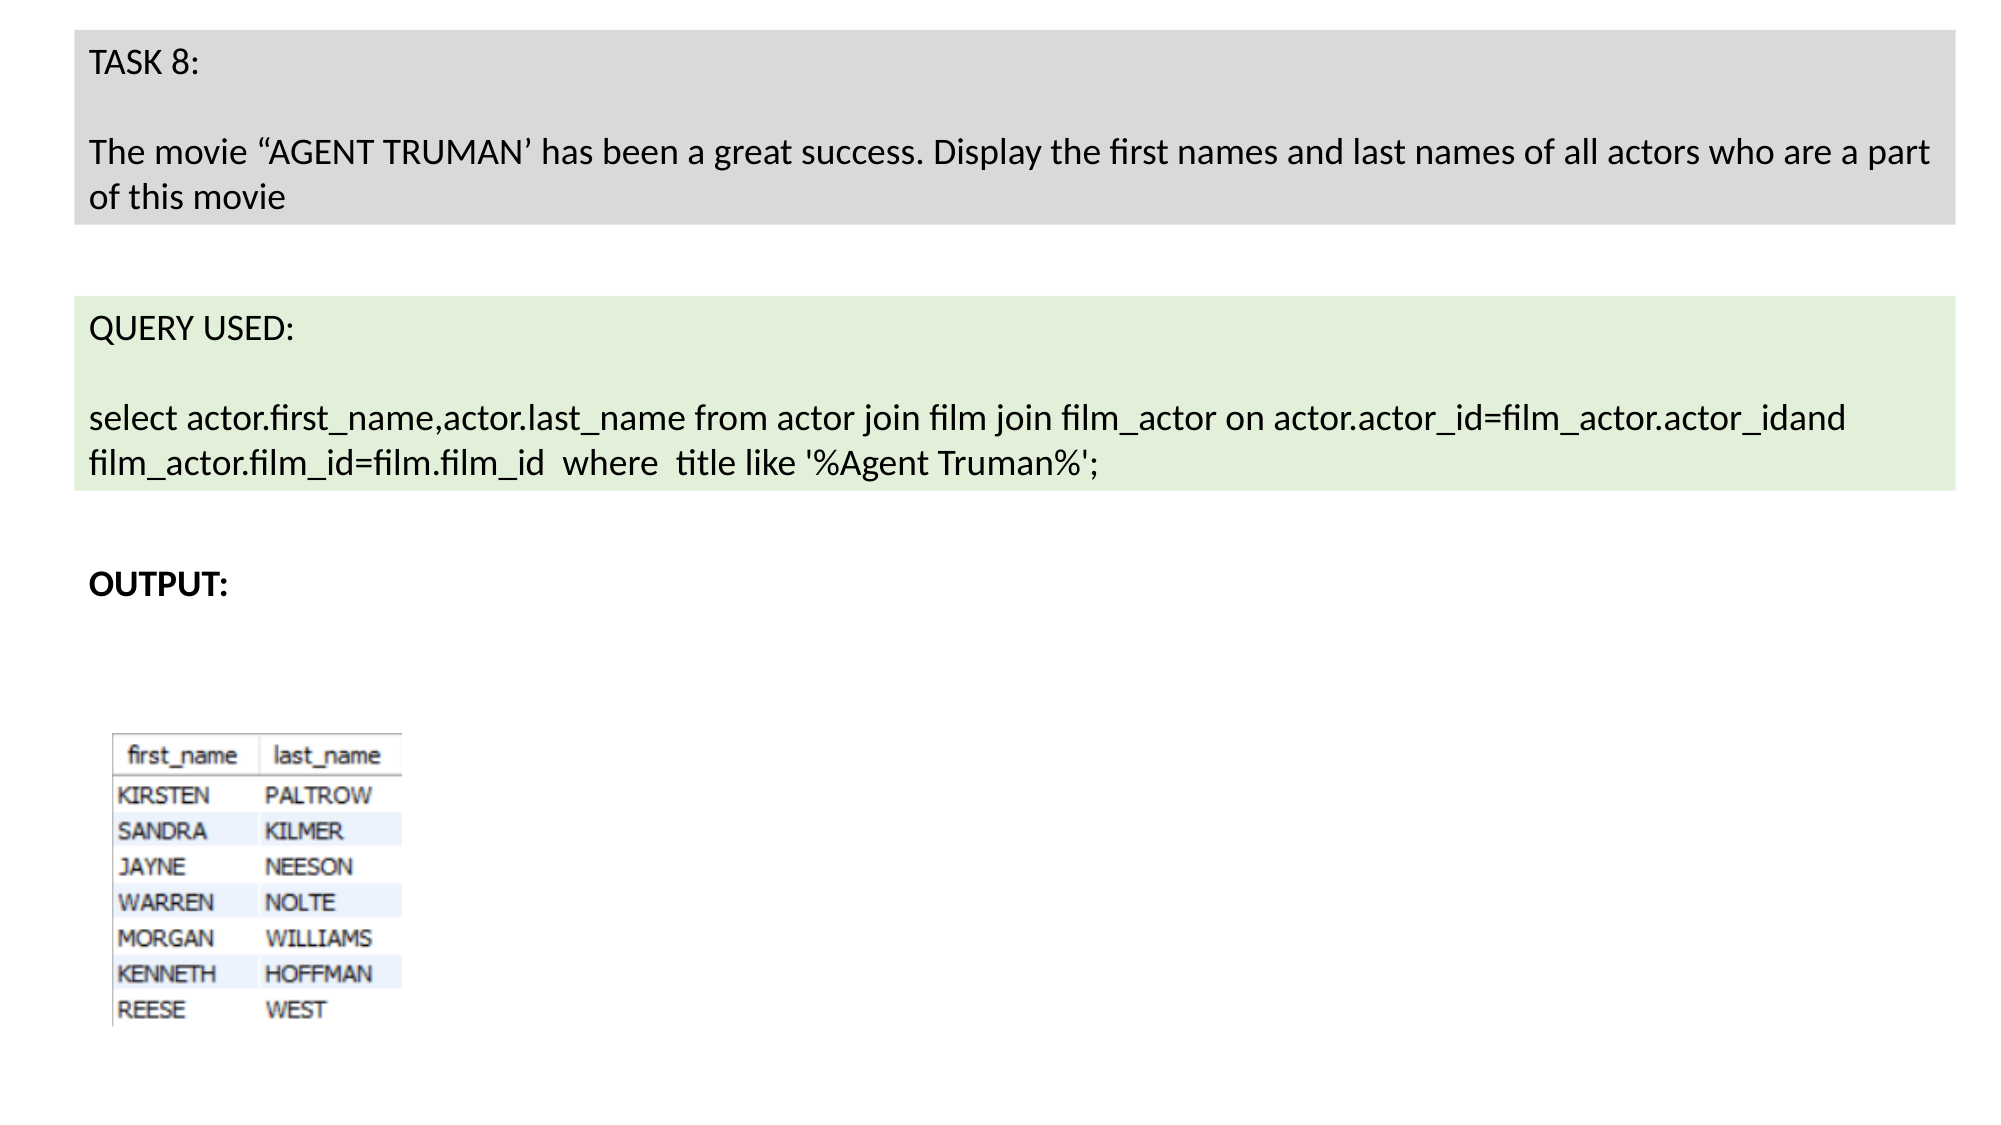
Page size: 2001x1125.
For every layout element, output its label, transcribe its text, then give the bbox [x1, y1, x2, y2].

text_box QUERY USED: select actor.first_name,actor.last_name from actor join film join film_actor on actor.actor_id=film_actor.actor_idand film_actor.film_id=film.film_id where title like '%Agent Truman%'; [74, 295, 1956, 491]
text_box TASK 8: The movie “AGENT TRUMAN’ has been a great success. Display the first names and last names of all actors who are a part of this movie [74, 29, 1956, 225]
picture [112, 733, 402, 1029]
text_box OUTPUT: [74, 551, 419, 612]
